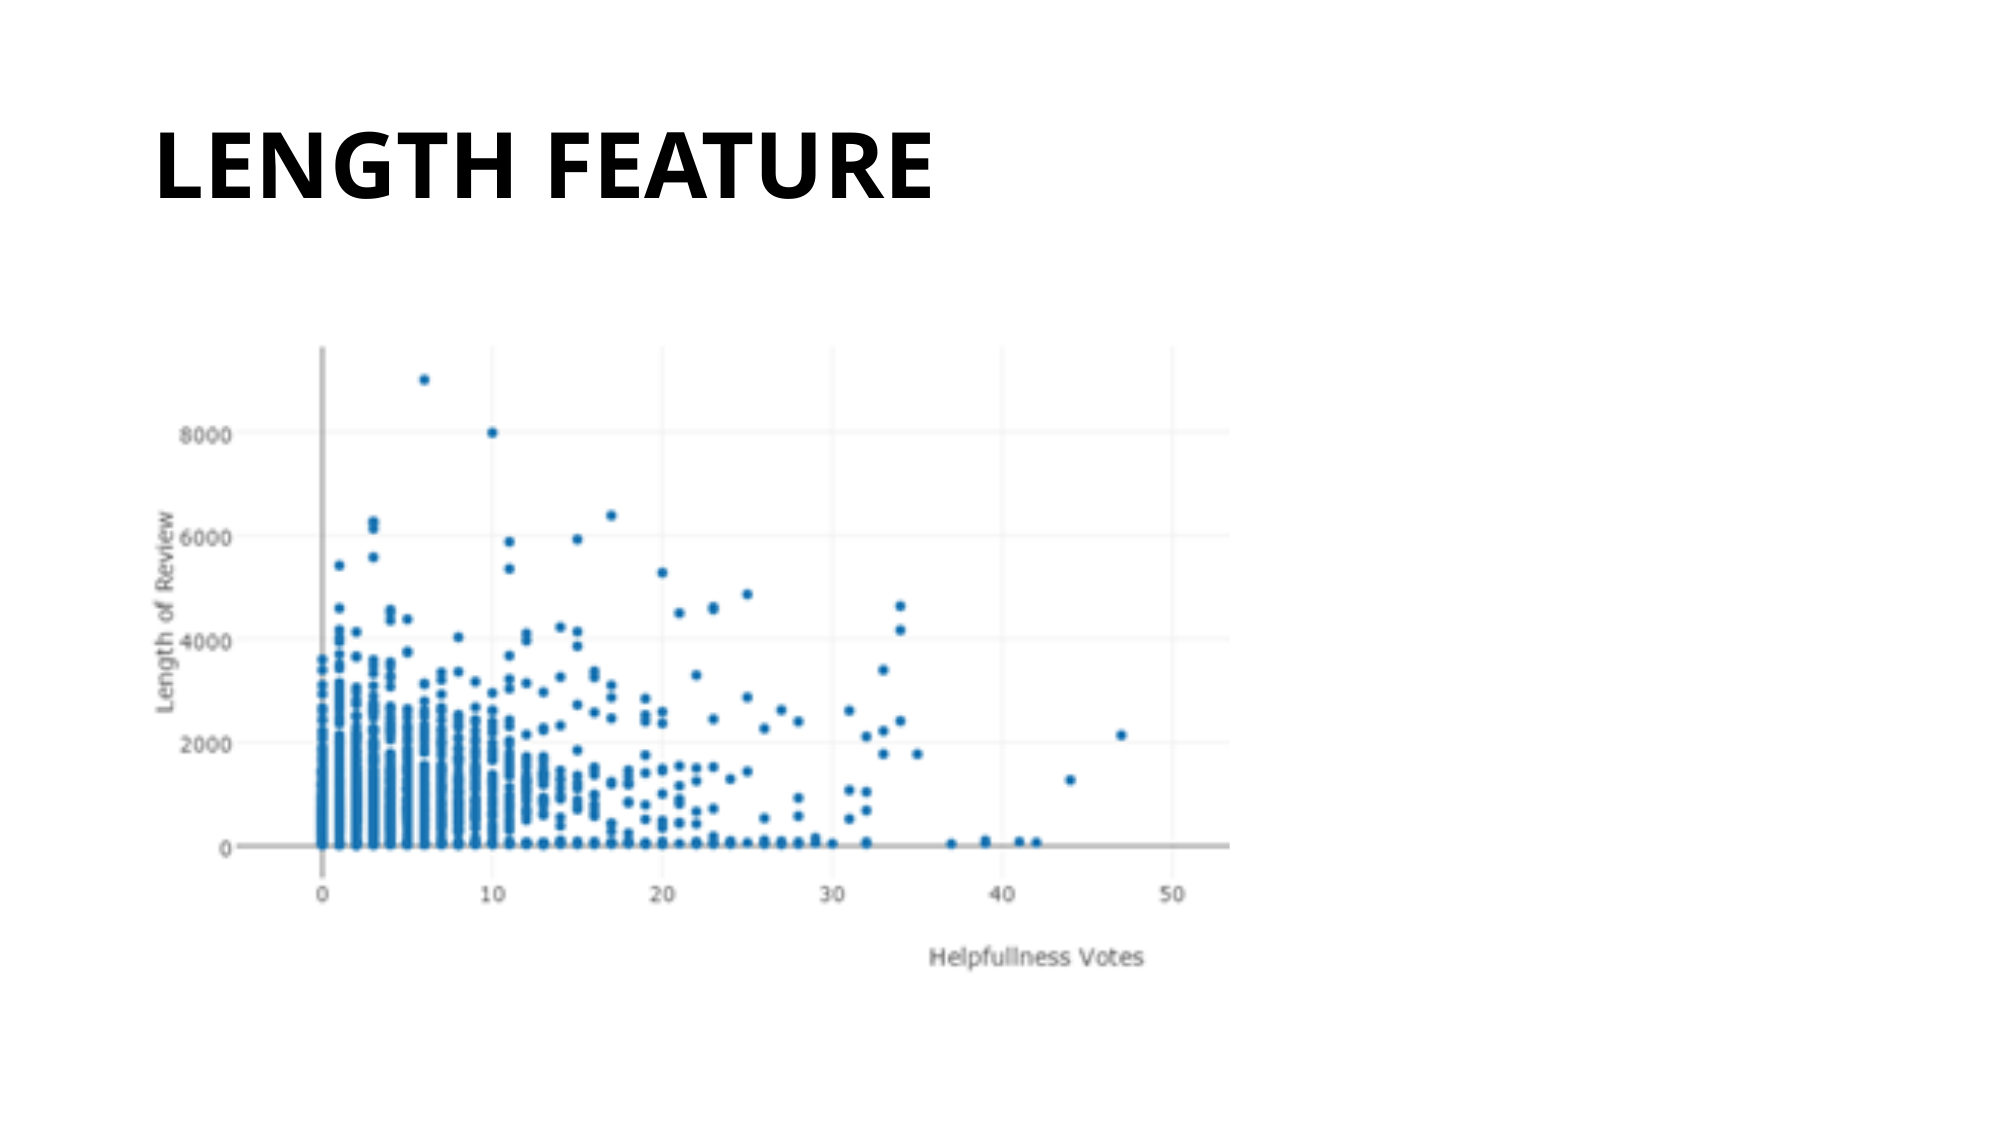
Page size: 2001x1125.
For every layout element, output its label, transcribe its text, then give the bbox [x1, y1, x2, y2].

title LENGTH FEATURE [137, 59, 1863, 278]
picture [137, 313, 1230, 995]
